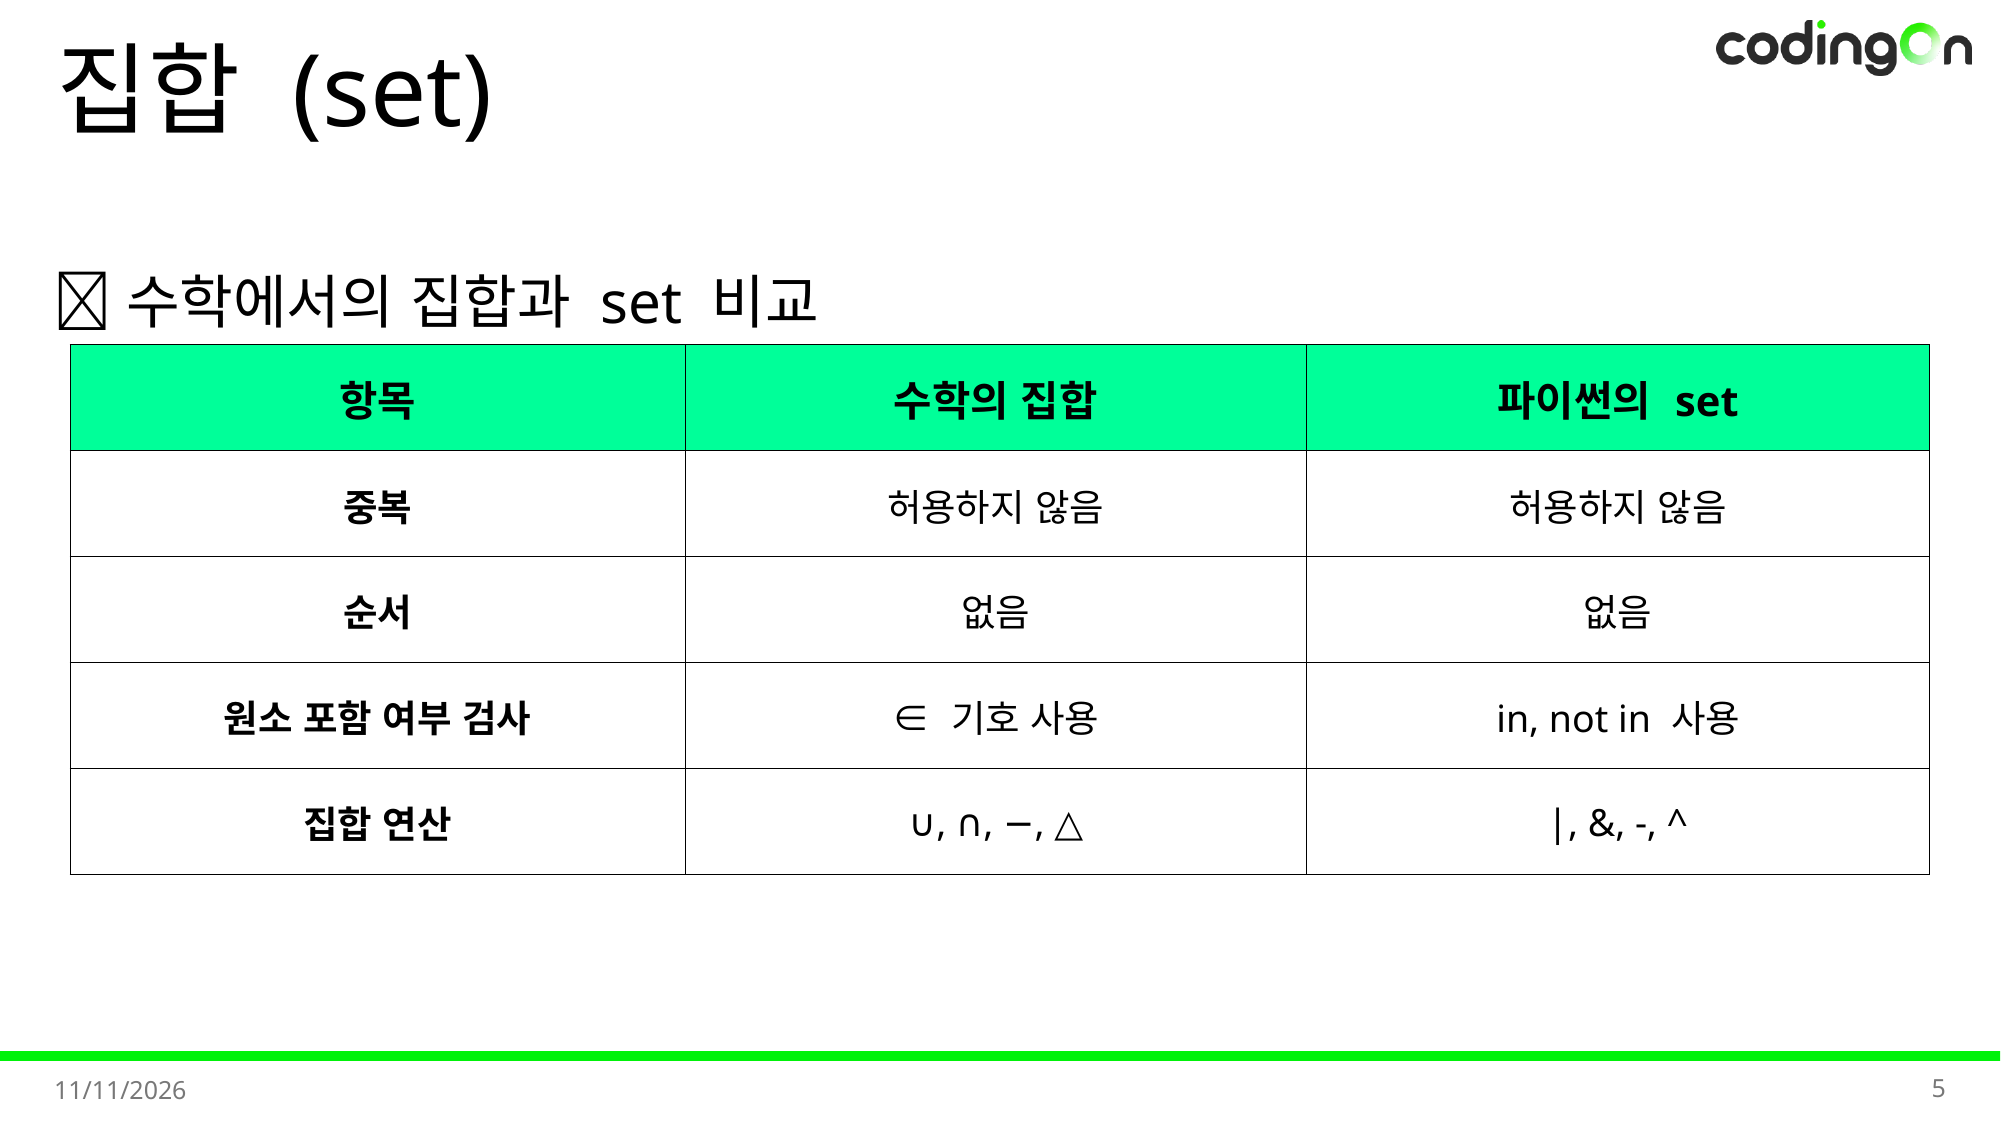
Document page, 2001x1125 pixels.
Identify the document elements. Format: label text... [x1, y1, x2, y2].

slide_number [39, 1061, 490, 1122]
table_cell 없음 [1307, 557, 1929, 662]
table_cell 없음 [686, 557, 1306, 662]
slide_number 5 [1510, 1059, 1961, 1120]
table_cell |, &, -, ^ [1307, 769, 1929, 874]
picture [1767, 20, 1972, 76]
table_cell 허용하지 않음 [686, 451, 1306, 556]
table_header 수학의 집합 [686, 345, 1306, 450]
table_cell 집합 연산 [71, 769, 685, 874]
table_cell 원소 포함 여부 검사 [71, 663, 685, 768]
table_cell 중복 [71, 451, 685, 556]
table_cell 허용하지 않음 [1307, 451, 1929, 556]
text_box ✅수학에서의 집합과 set 비교 [39, 222, 1959, 345]
table_cell ∈ 기호 사용 [686, 663, 1306, 768]
table_header 파이썬의 set [1307, 345, 1929, 450]
table_header 항목 [71, 345, 685, 450]
table_cell in, not in 사용 [1307, 663, 1929, 768]
title 집합 (set) [41, 0, 1767, 188]
table_cell ∪, ∩, −, △ [686, 769, 1306, 874]
table_cell 순서 [71, 557, 685, 662]
